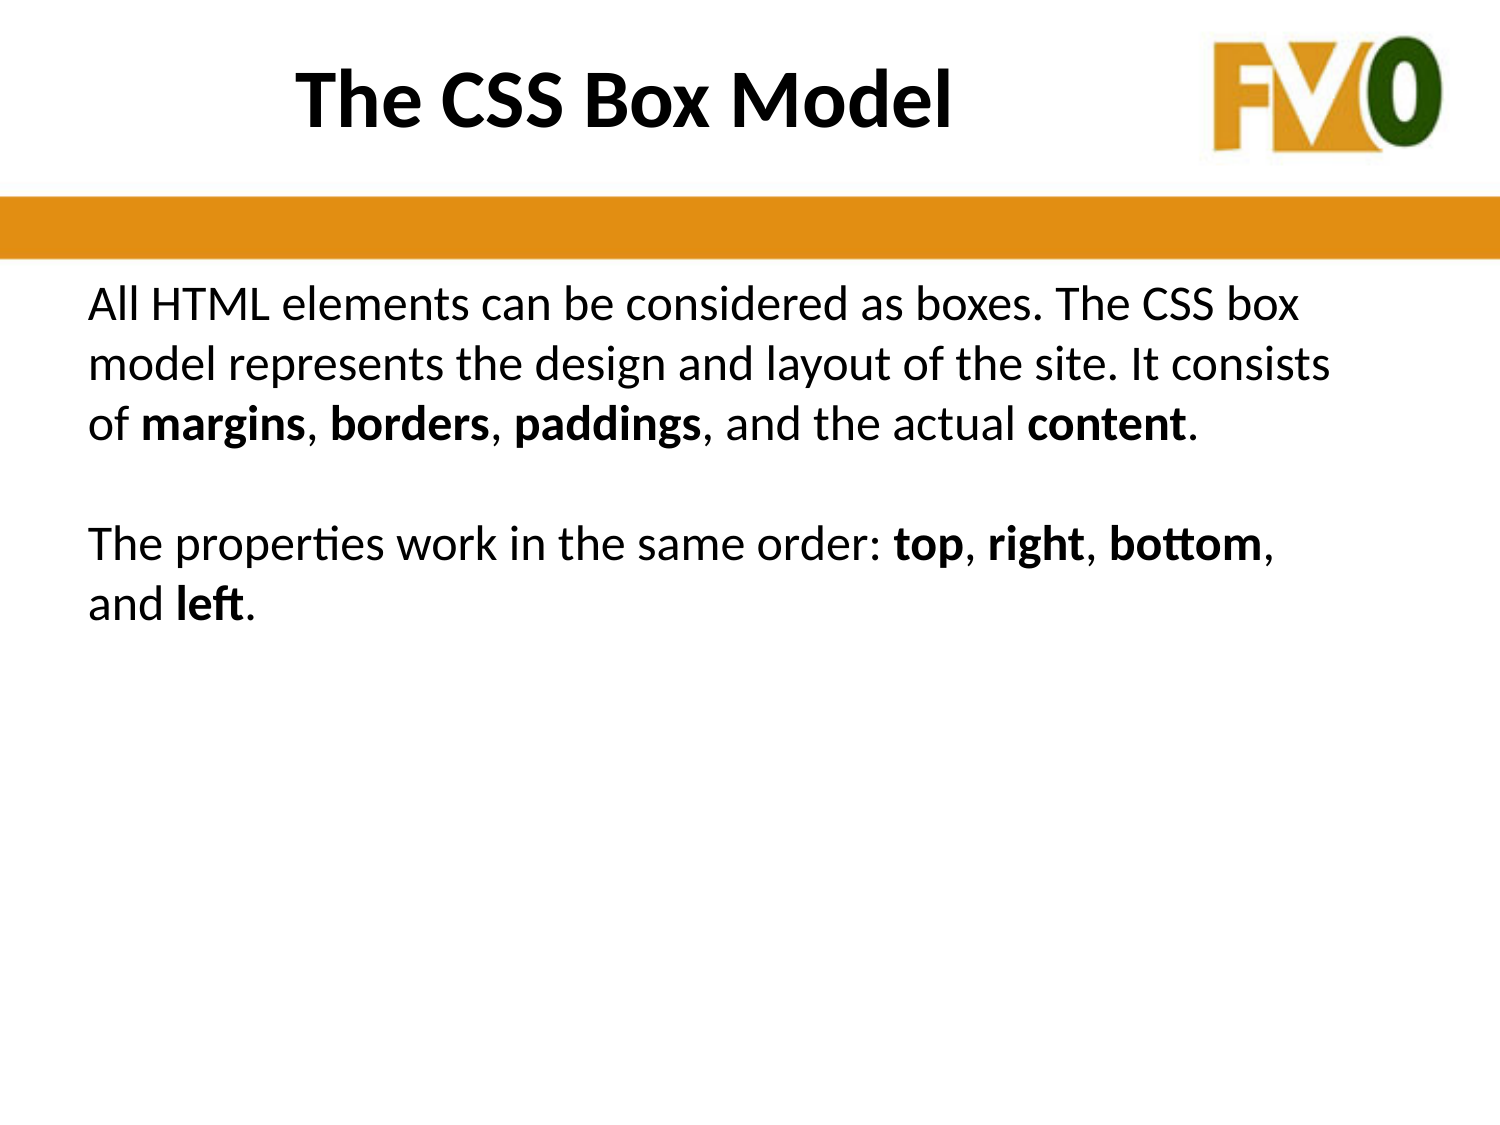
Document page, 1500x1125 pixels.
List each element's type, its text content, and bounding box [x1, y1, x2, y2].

picture [0, 0, 1500, 1125]
list All HTML elements can be considered as boxes. The CSS box model represents the design and layout of the site. It consists of margins, borders, paddings, and the actual content. The properties work in the same order: top, right, bottom, and left. [72, 262, 1423, 1100]
title The CSS Box Model [0, 0, 1300, 188]
